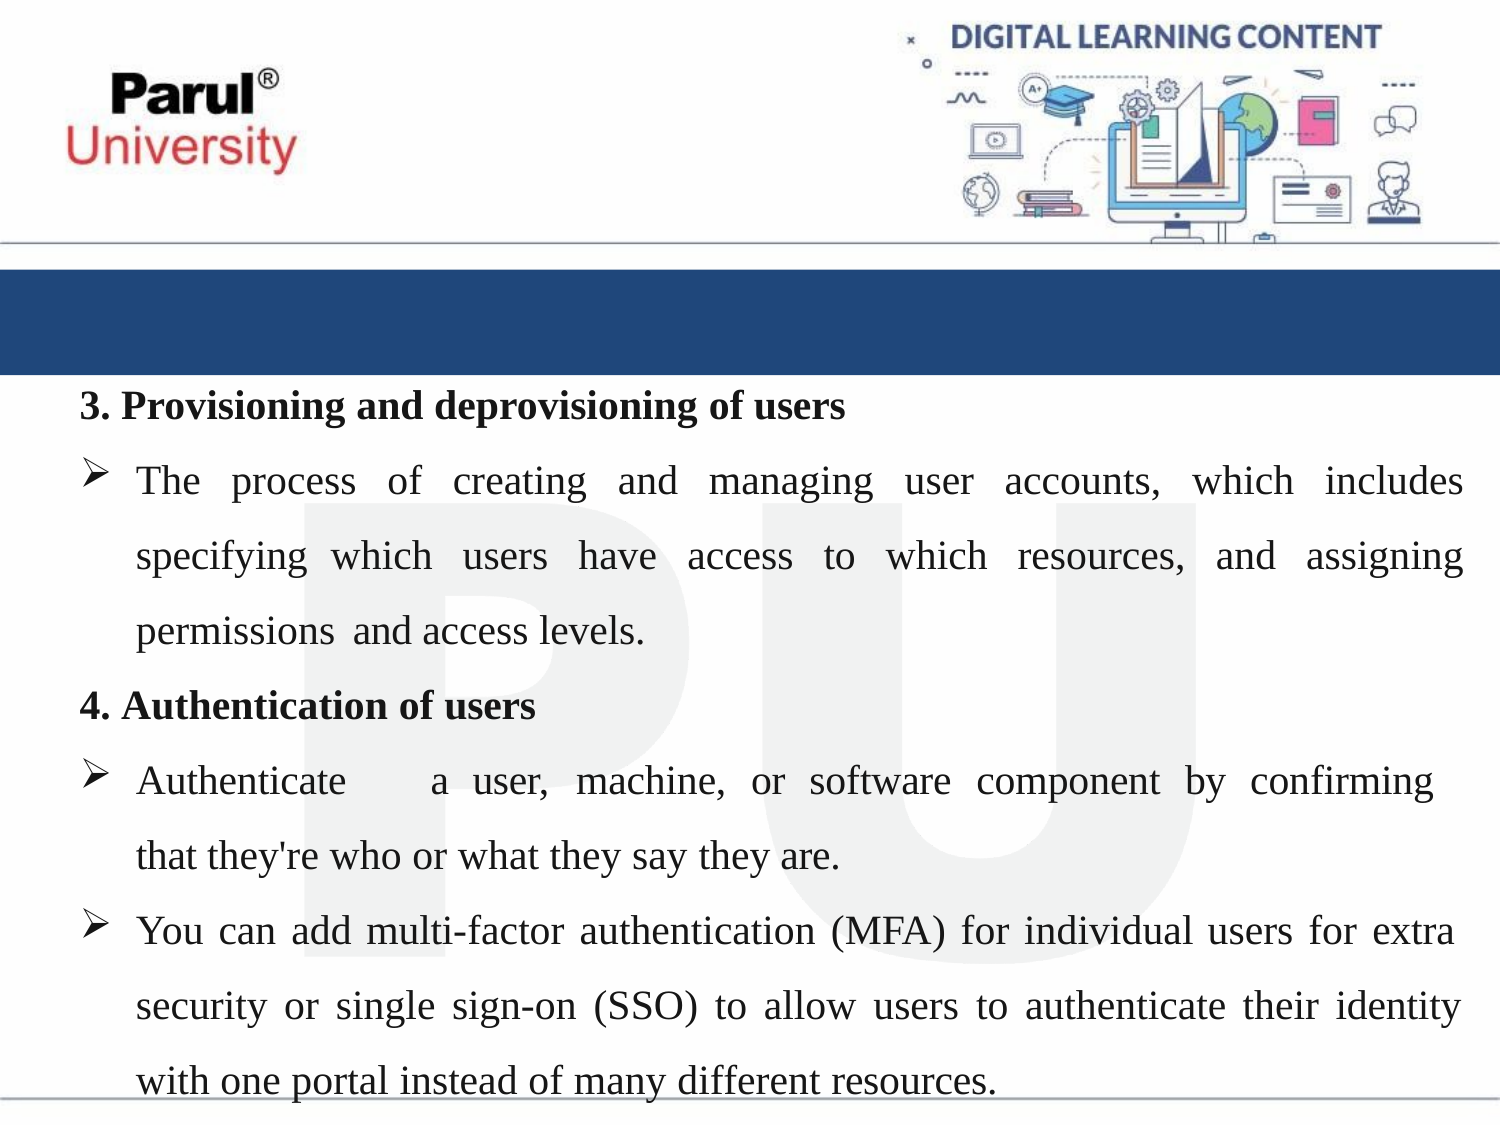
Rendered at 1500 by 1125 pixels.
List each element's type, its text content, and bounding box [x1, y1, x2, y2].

picture [0, 376, 1500, 1125]
picture [0, 0, 1500, 269]
text_box Provisioning and deprovisioning of users The process of creating and managing user accounts, which includes specifying which users have access to which resources, and assigning permissions and access levels. Authentication of users Authenticate a user, machine, or software component by confirming that they're who or what they say they are. You can add multi-factor authentication (MFA) for individual users for extra security or single sign-on (SSO) to allow users to authenticate their identity with one portal instead of many different resources. [77, 350, 1465, 1104]
